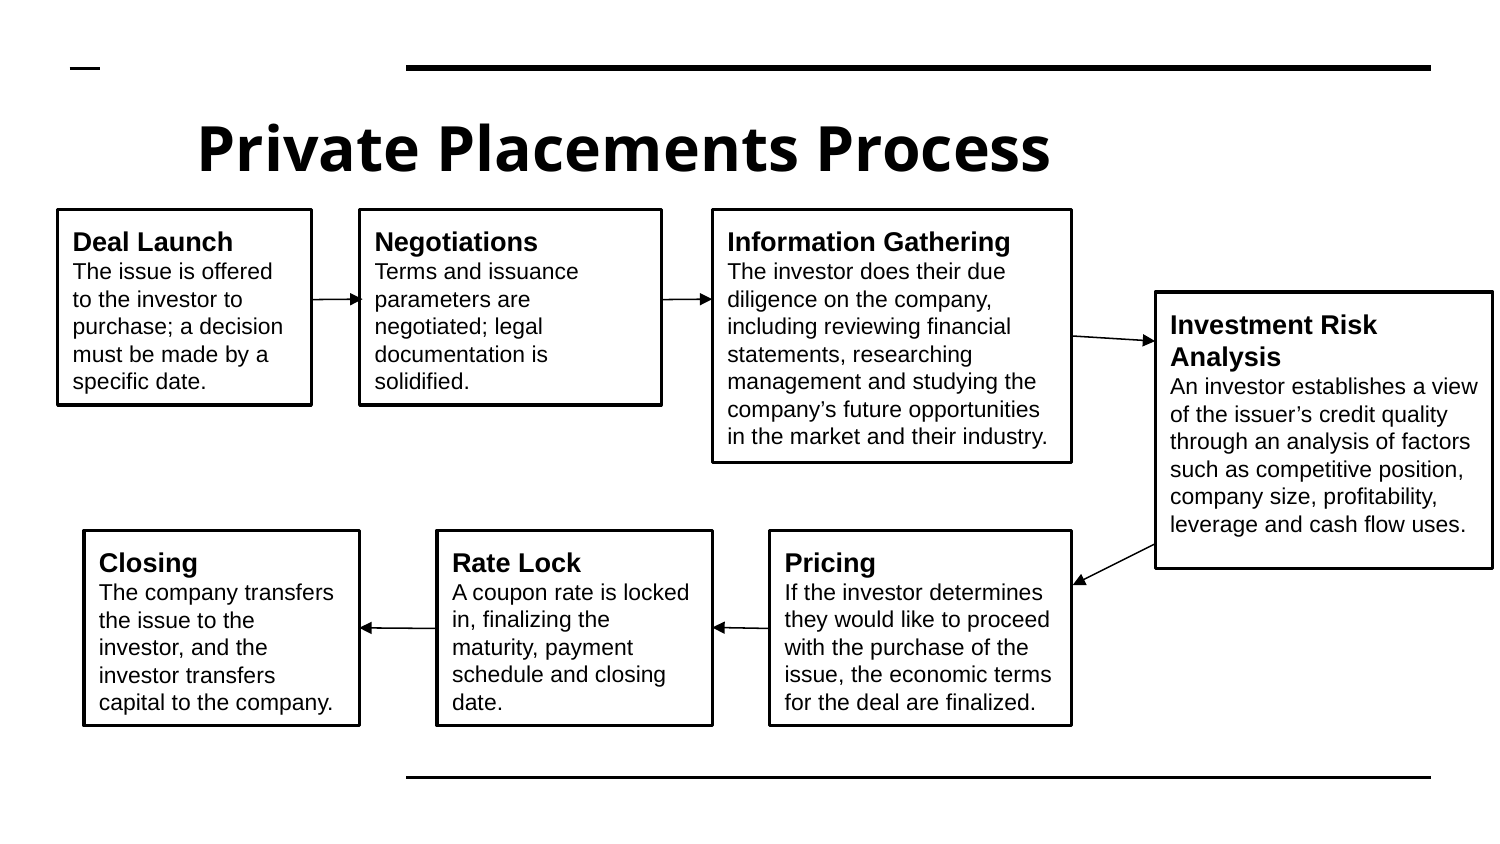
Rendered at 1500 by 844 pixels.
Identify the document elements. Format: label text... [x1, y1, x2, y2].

text_box Closing The company transfers the issue to the investor, and the investor transfers capital to the company. [84, 530, 360, 726]
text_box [1070, 335, 1156, 342]
text_box Rate Lock A coupon rate is locked in, finalizing the maturity, payment schedule and closing date. [437, 530, 713, 726]
text_box Information Gathering The investor does their due diligence on the company, including reviewing financial statements, researching management and studying the company’s future opportunities in the market and their industry. [712, 209, 1072, 463]
text_box Negotiations Terms and issuance parameters are negotiated; legal documentation is solidified. [359, 209, 662, 406]
text_box Pricing If the investor determines they would like to proceed with the purchase of the issue, the economic terms for the deal are finalized. [769, 530, 1072, 726]
text_box Investment Risk Analysis An investor establishes a view of the issuer’s credit quality through an analysis of factors such as competitive position, company size, profitability, leverage and cash flow uses. [1155, 291, 1493, 569]
text_box Deal Launch The issue is offered to the investor to purchase; a decision must be made by a specific date. [57, 209, 312, 406]
title Private Placements Process [181, 94, 1219, 199]
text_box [1072, 543, 1156, 586]
